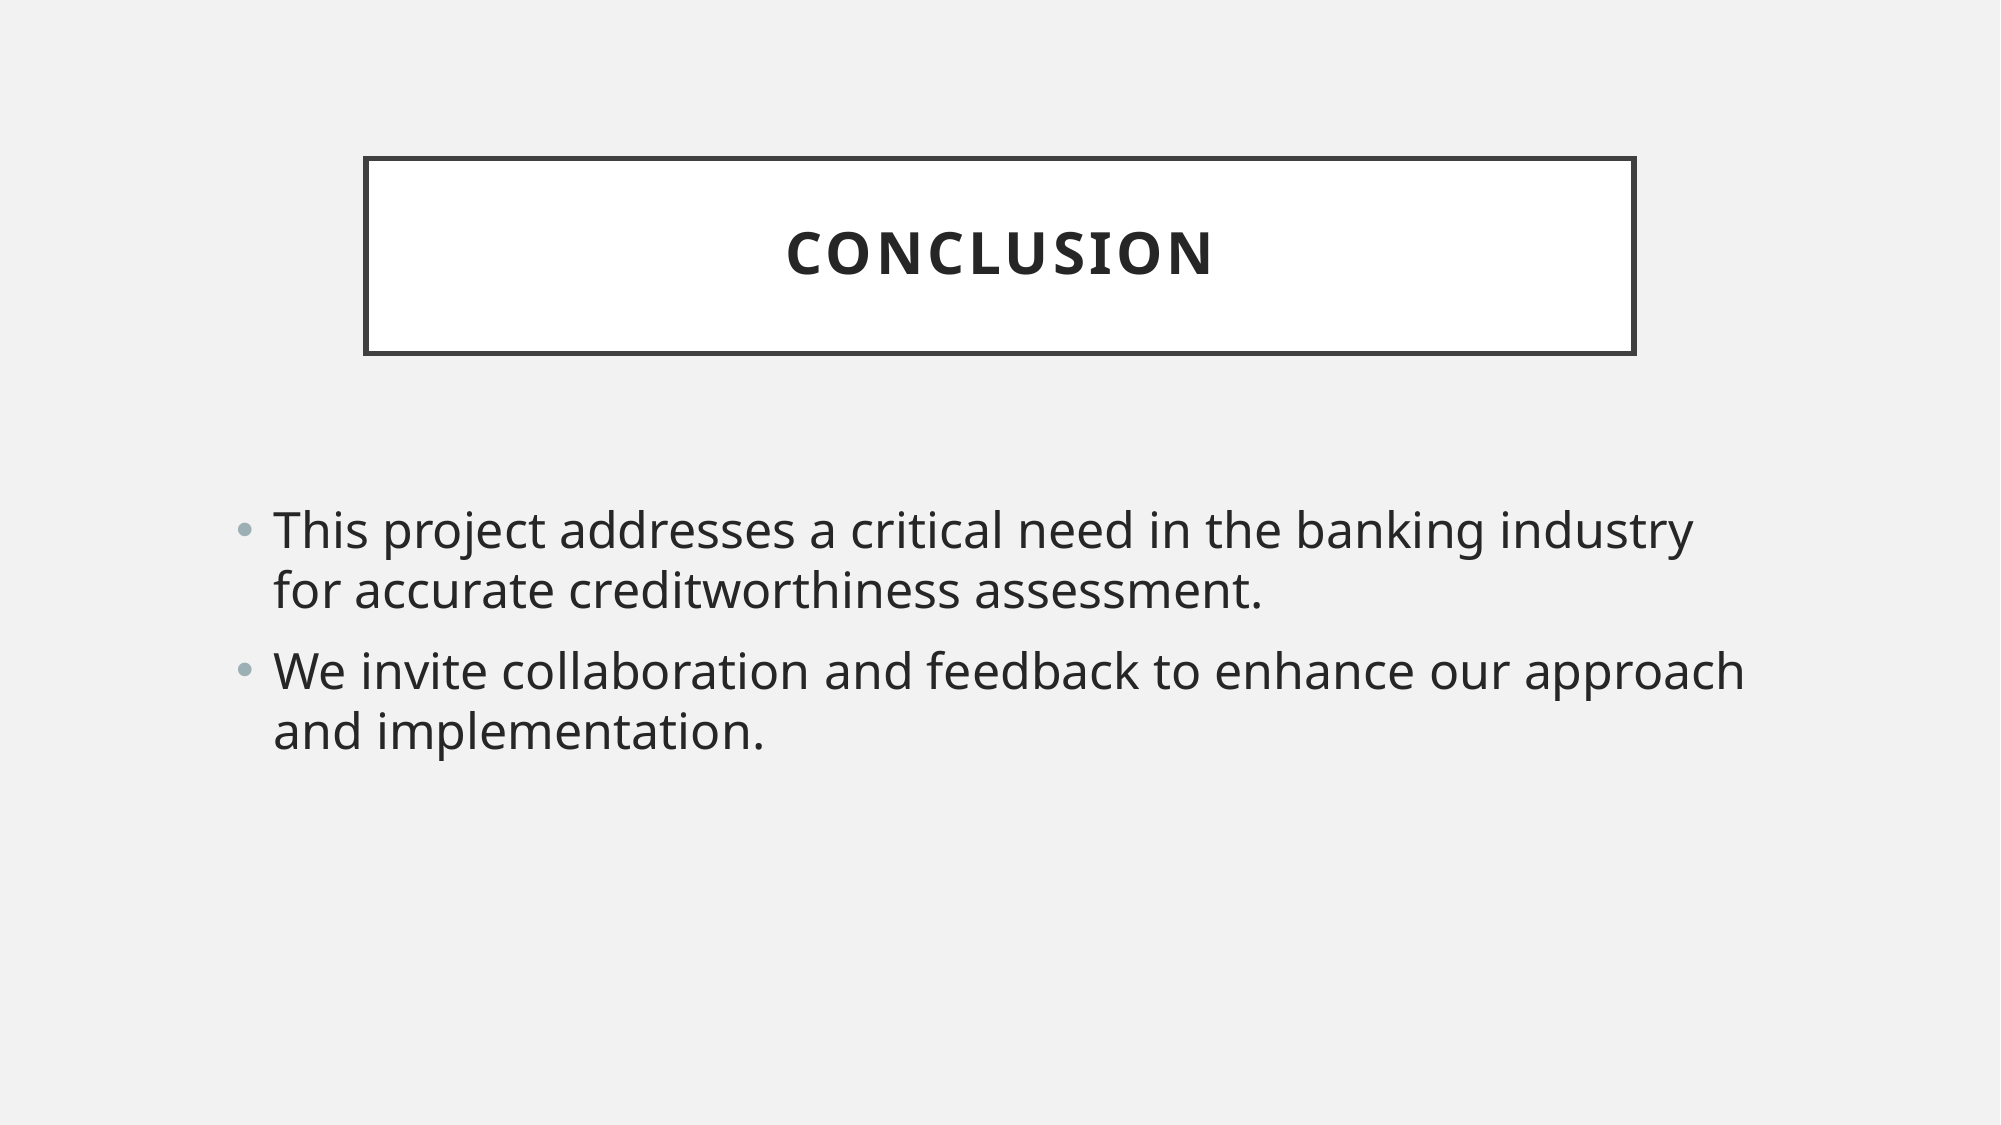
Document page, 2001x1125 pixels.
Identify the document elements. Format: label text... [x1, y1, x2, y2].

title Conclusion [363, 156, 1637, 356]
list This project addresses a critical need in the banking industry for accurate creditworthiness assessment. We invite collaboration and feedback to enhance our approach and implementation. [220, 491, 1779, 1001]
